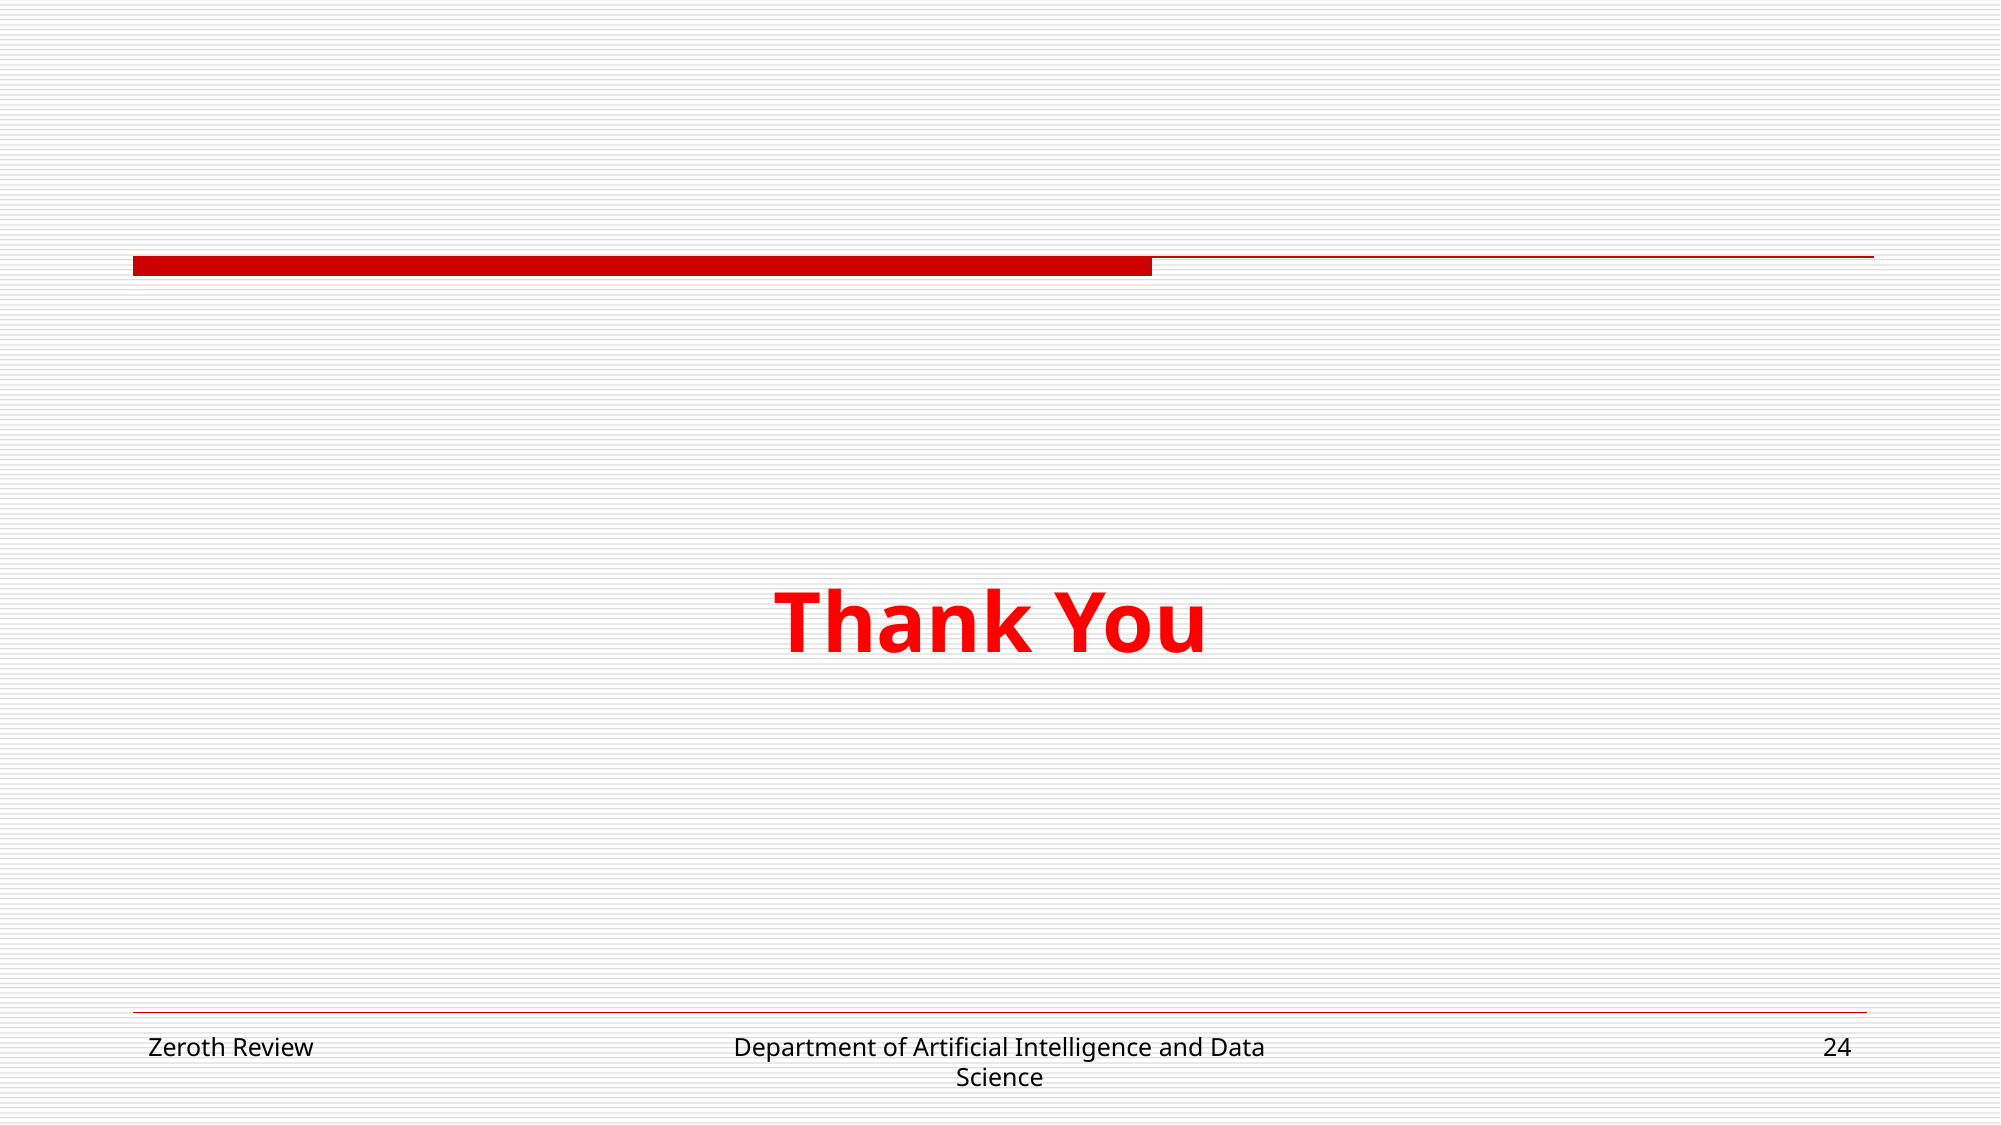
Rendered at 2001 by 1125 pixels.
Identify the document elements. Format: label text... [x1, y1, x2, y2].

footer Department of Artificial Intelligence and Data Science [683, 1024, 1317, 1103]
slide_number Zeroth Review [133, 1024, 567, 1103]
title Thank You [116, 519, 1867, 720]
slide_number 24 [1433, 1024, 1867, 1103]
picture [0, 0, 2001, 1125]
